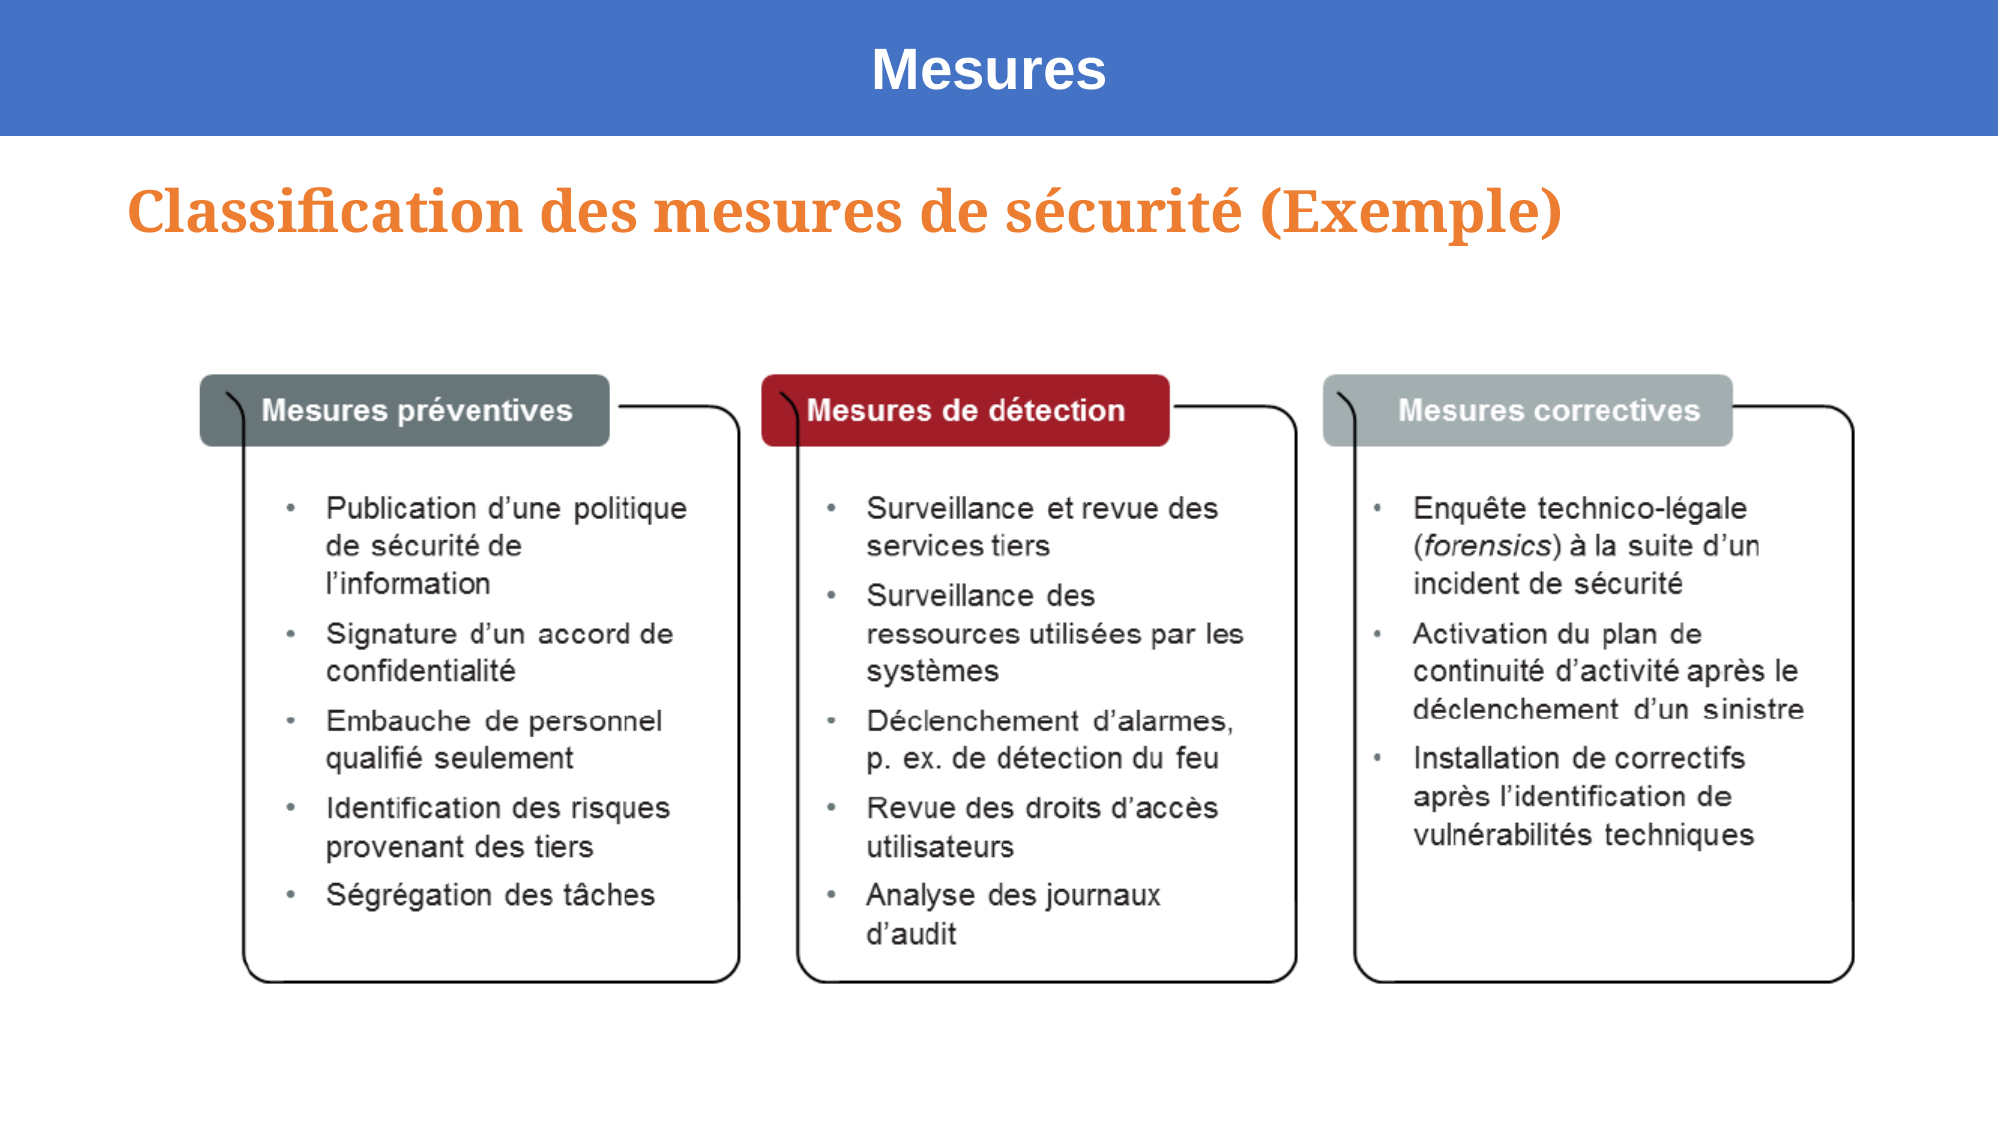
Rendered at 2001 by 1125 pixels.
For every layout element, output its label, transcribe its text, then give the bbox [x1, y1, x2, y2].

text_box Mesures [0, 0, 2000, 139]
text_box Classification des mesures de sécurité (Exemple) [111, 166, 1595, 252]
picture [173, 349, 1939, 1038]
